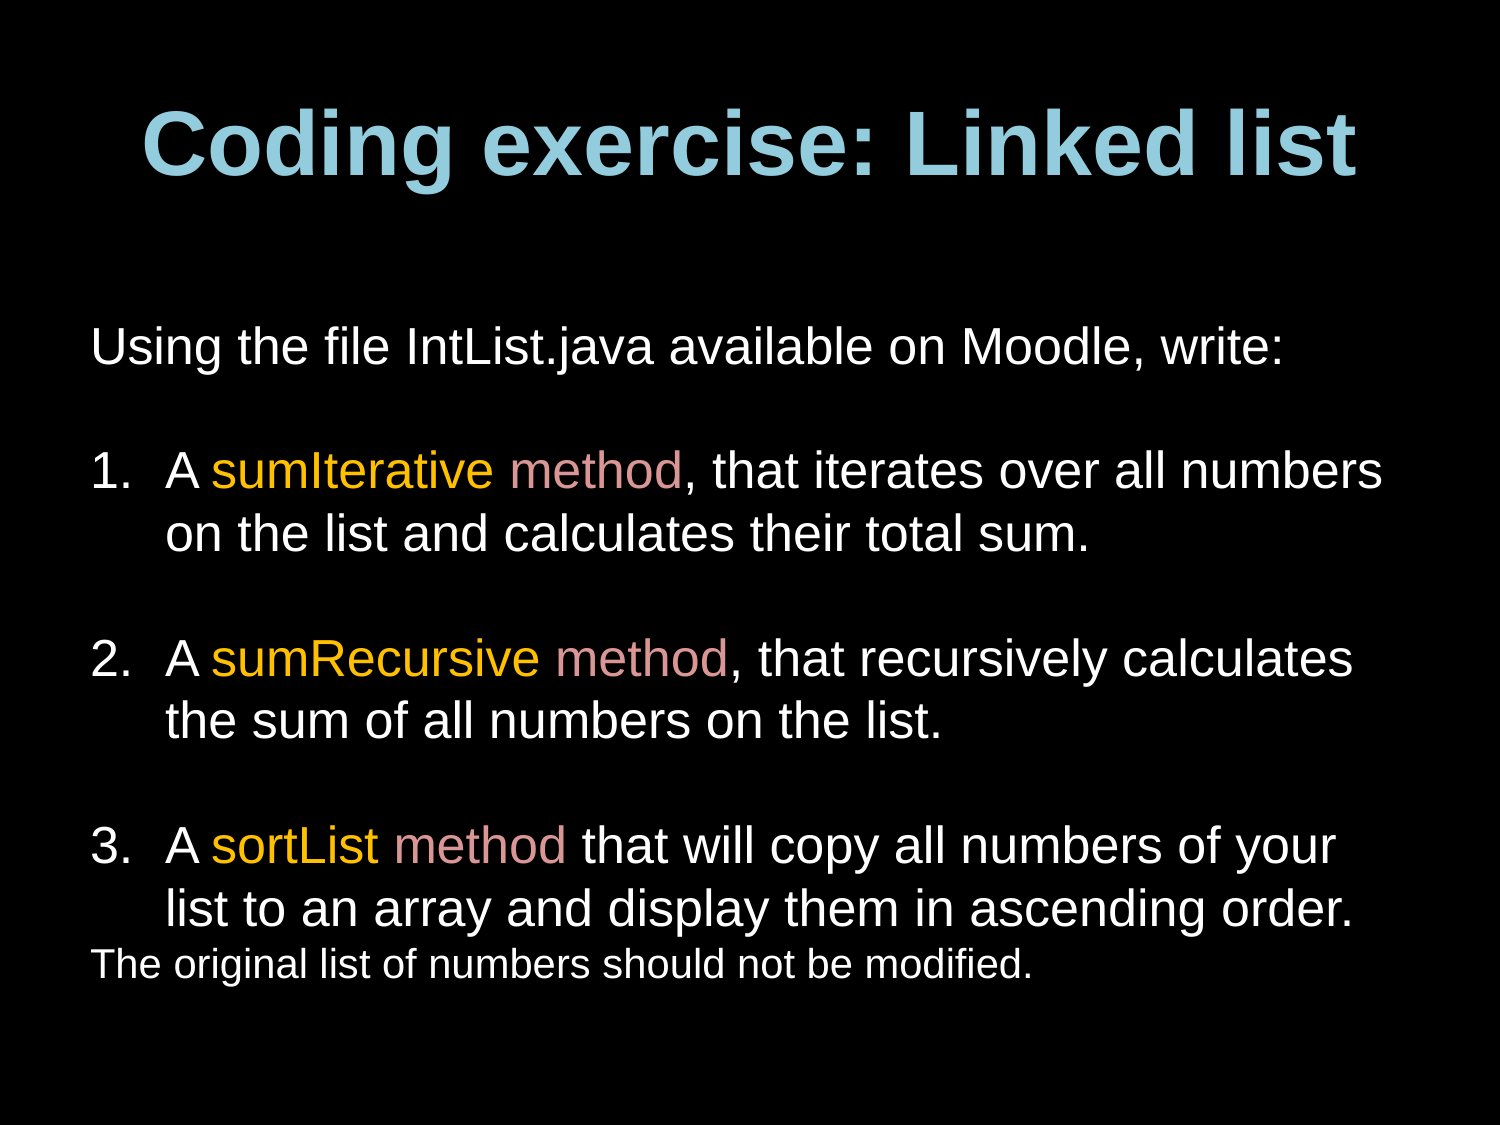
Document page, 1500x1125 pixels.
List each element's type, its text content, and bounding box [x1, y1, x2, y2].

list Using the file IntList.java available on Moodle, write: A sumIterative method, that iterates over all numbers on the list and calculates their total sum. A sumRecursive method, that recursively calculates the sum of all numbers on the list. A sortList method that will copy all numbers of your list to an array and display them in ascending order. The original list of numbers should not be modified. [74, 304, 1426, 1048]
title Coding exercise: Linked list [74, 44, 1426, 233]
